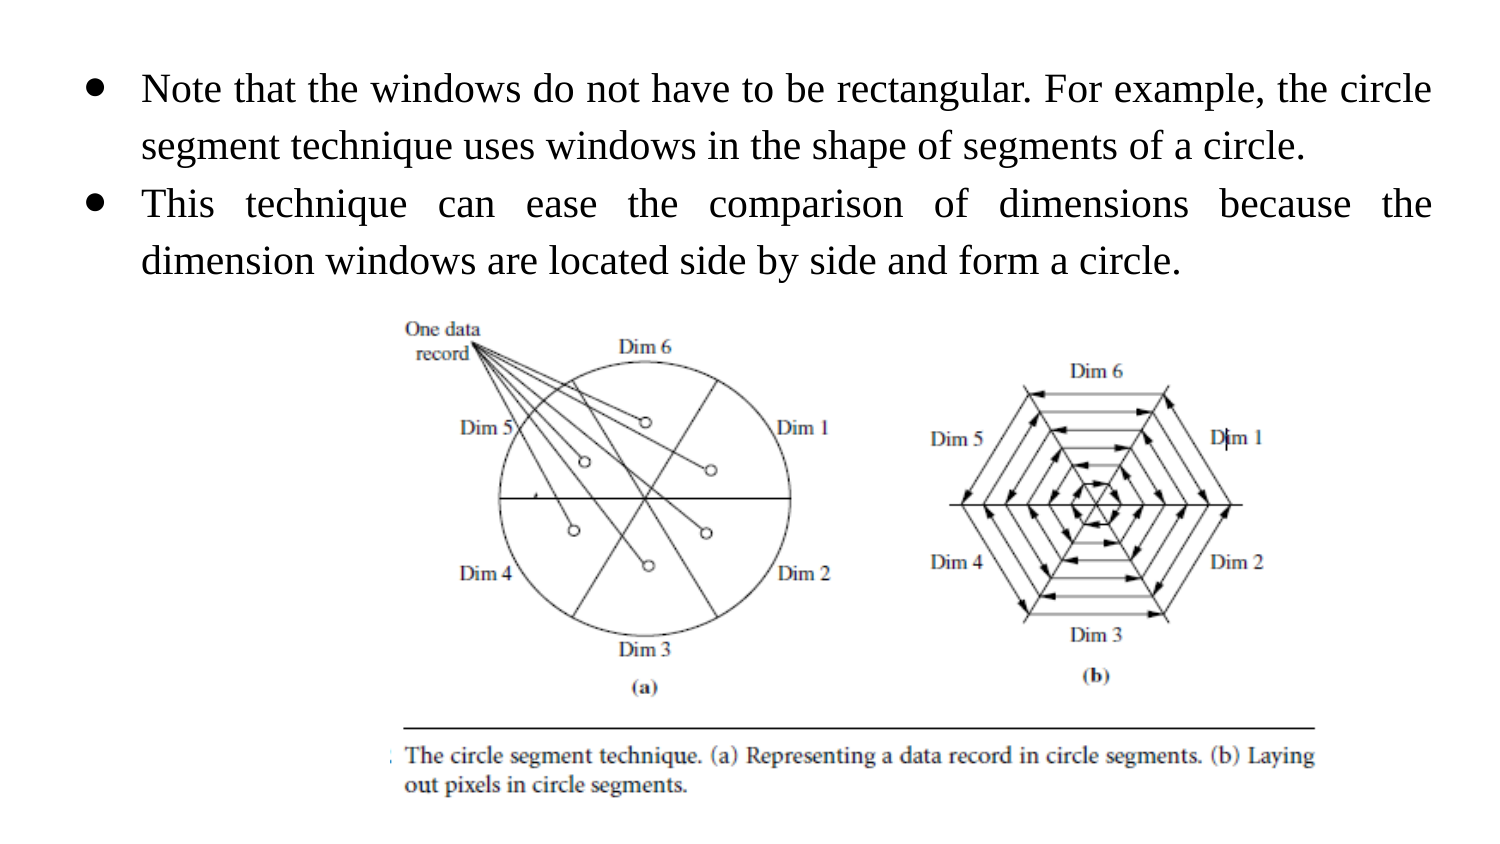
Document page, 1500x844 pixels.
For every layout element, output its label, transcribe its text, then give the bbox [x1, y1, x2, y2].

list Note that the windows do not have to be rectangular. For example, the circle segment technique uses windows in the shape of segments of a circle. This technique can ease the comparison of dimensions because the dimension windows are located side by side and form a circle. [51, 37, 1449, 750]
picture [389, 306, 1329, 804]
